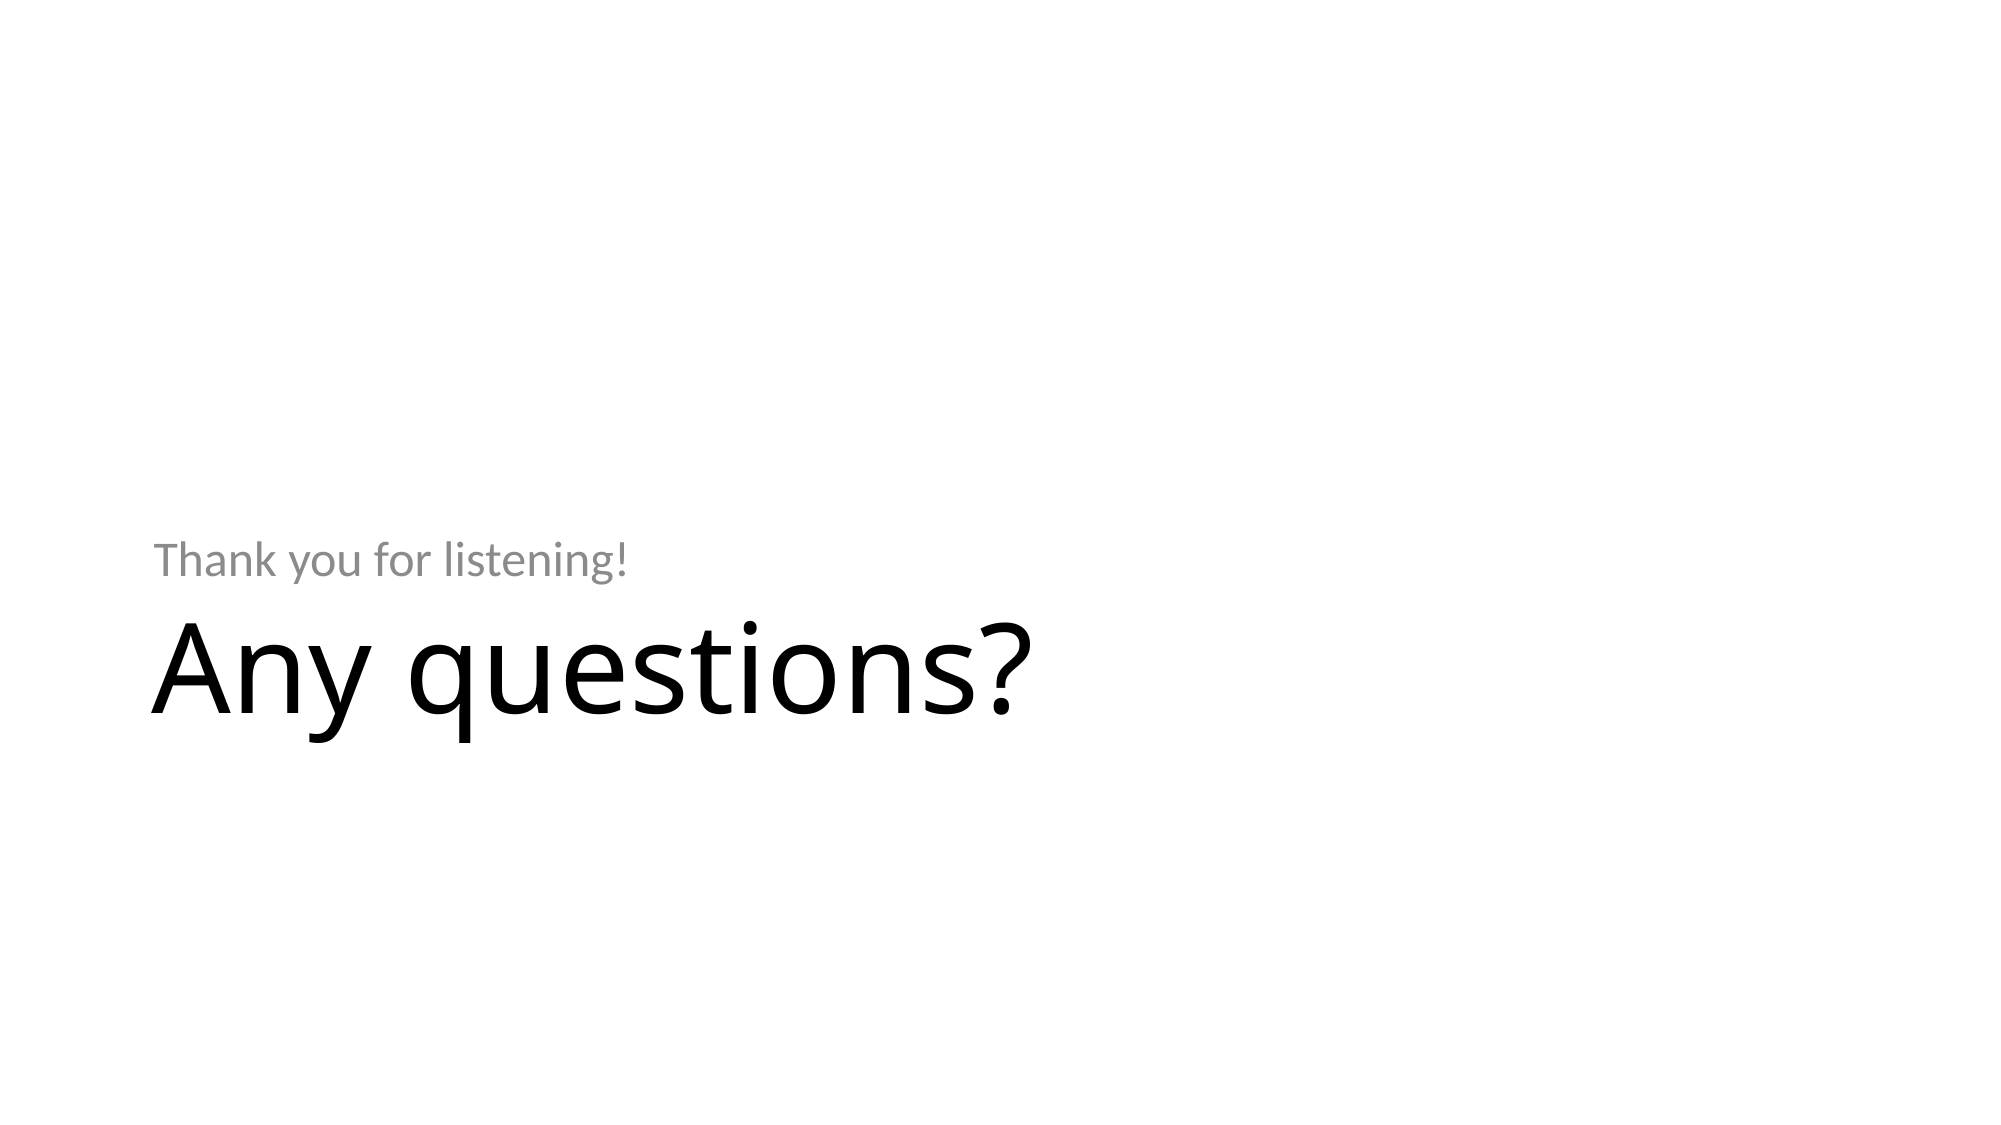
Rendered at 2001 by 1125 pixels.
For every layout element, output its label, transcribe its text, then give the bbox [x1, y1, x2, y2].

title Any questions? [136, 280, 1862, 749]
list Thank you for listening! [138, 525, 1864, 599]
